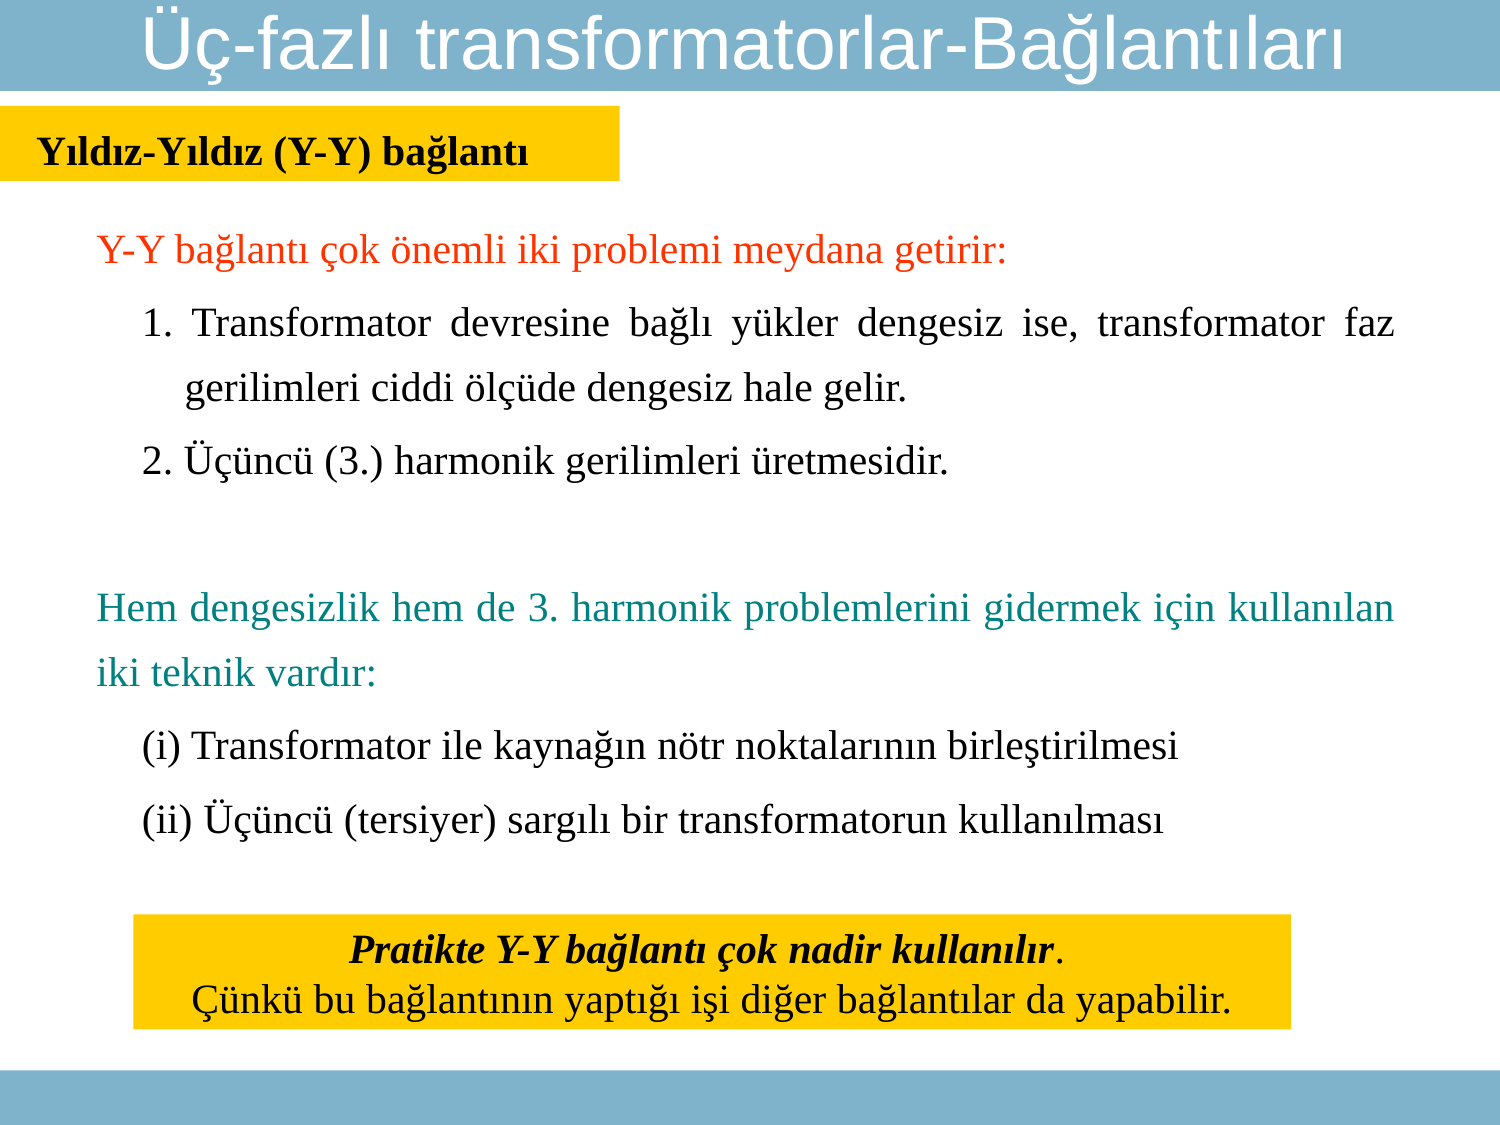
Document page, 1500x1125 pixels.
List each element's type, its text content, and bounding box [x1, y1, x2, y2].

text_box Pratikte Y-Y bağlantı çok nadir kullanılır. Çünkü bu bağlantının yaptığı işi diğer bağlantılar da yapabilir. [133, 914, 1291, 1030]
list Y-Y bağlantı çok önemli iki problemi meydana getirir: 1. Transformator devresine bağlı yükler dengesiz ise, transformator faz gerilimleri ciddi ölçüde dengesiz hale gelir. 2. Üçüncü (3.) harmonik gerilimleri üretmesidir. Hem dengesizlik hem de 3. harmonik problemlerini gidermek için kullanılan iki teknik vardır: (i) Transformator ile kaynağın nötr noktalarının birleştirilmesi (ii) Üçüncü (tersiyer) sargılı bir transformatorun kullanılması [67, 198, 1412, 874]
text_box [0, 1070, 1500, 1125]
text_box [0, 0, 1500, 92]
text_box Yıldız-Yıldız (Y-Y) bağlantı [0, 105, 620, 181]
